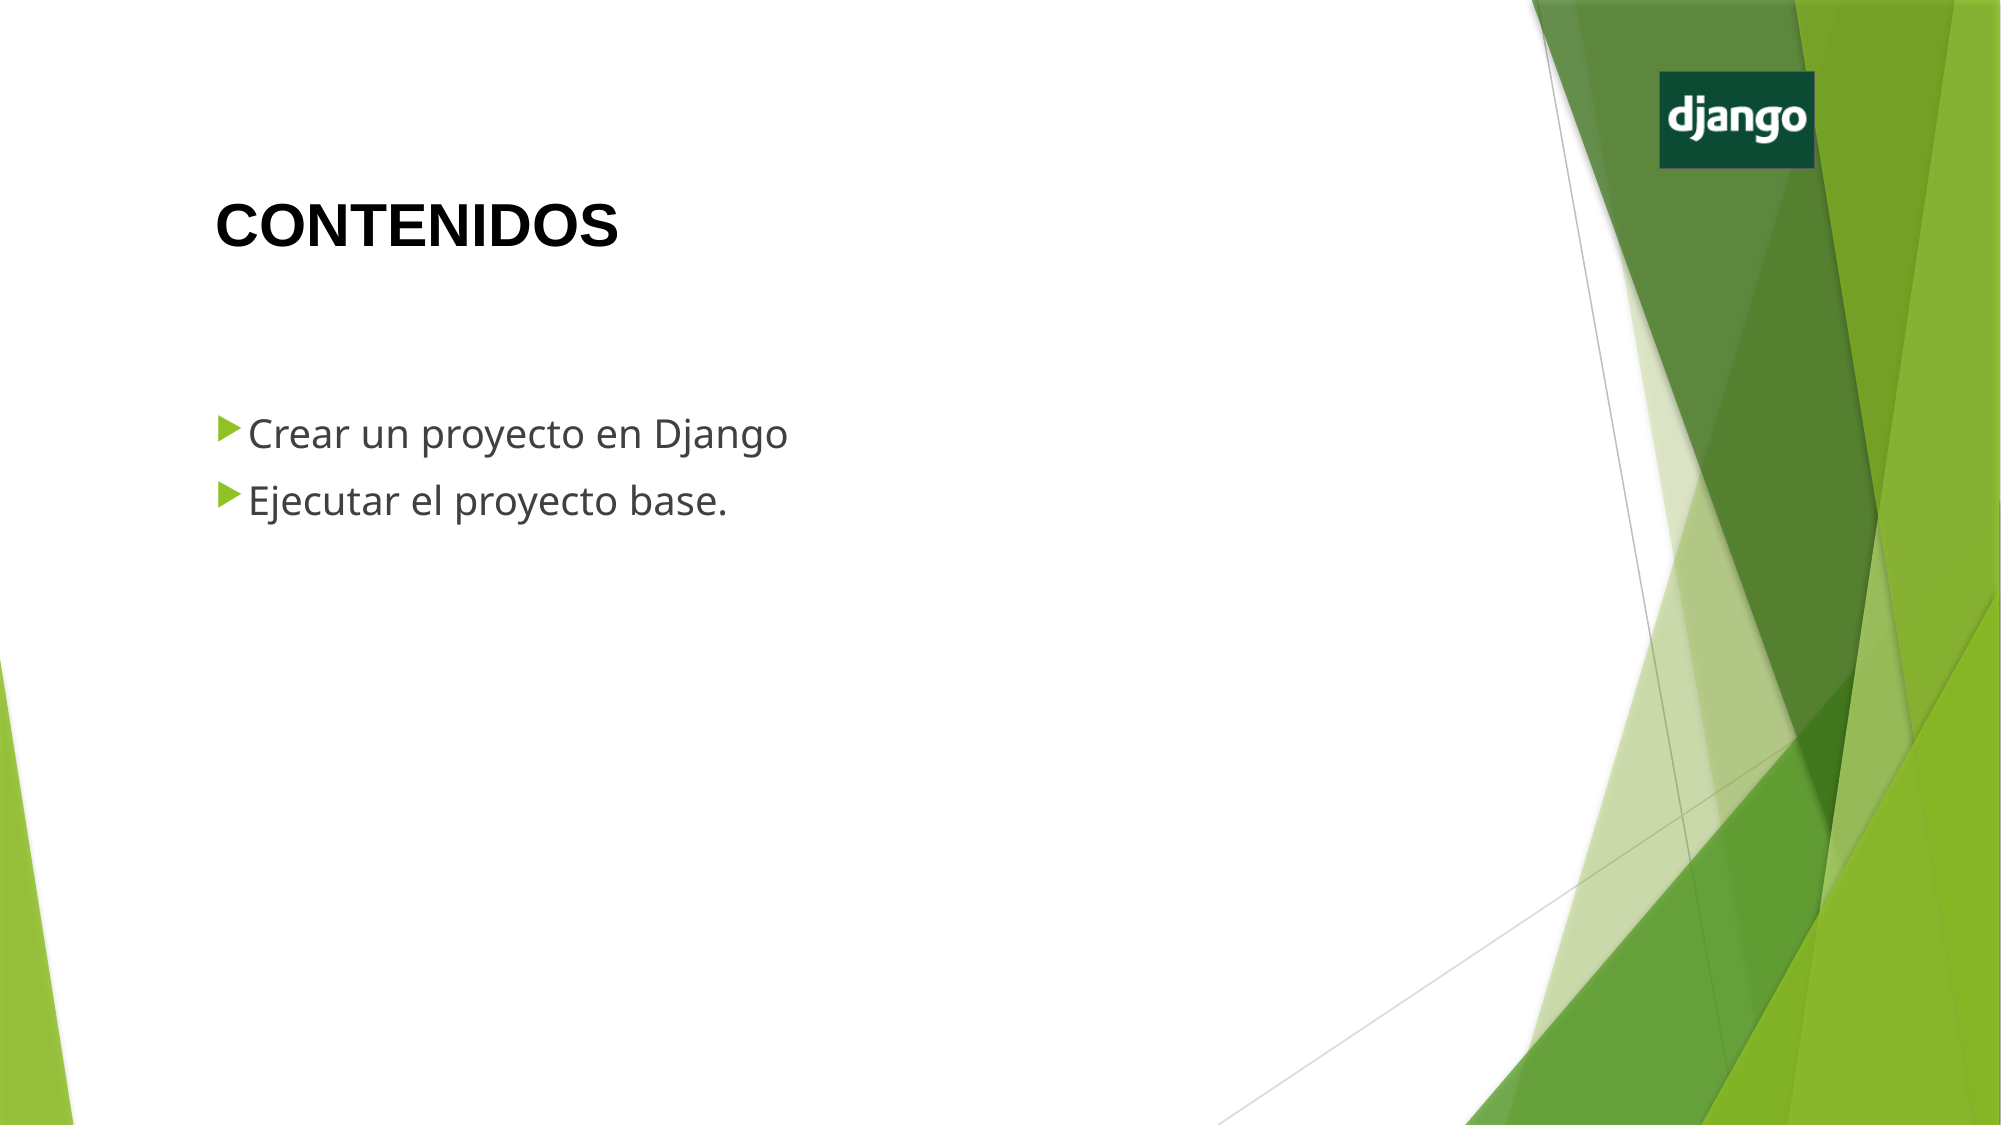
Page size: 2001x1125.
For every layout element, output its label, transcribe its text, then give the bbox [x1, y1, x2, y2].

list Crear un proyecto en Django Ejecutar el proyecto base. [200, 335, 2000, 531]
list CONTENIDOS [200, 178, 1149, 252]
picture [1658, 70, 1815, 169]
